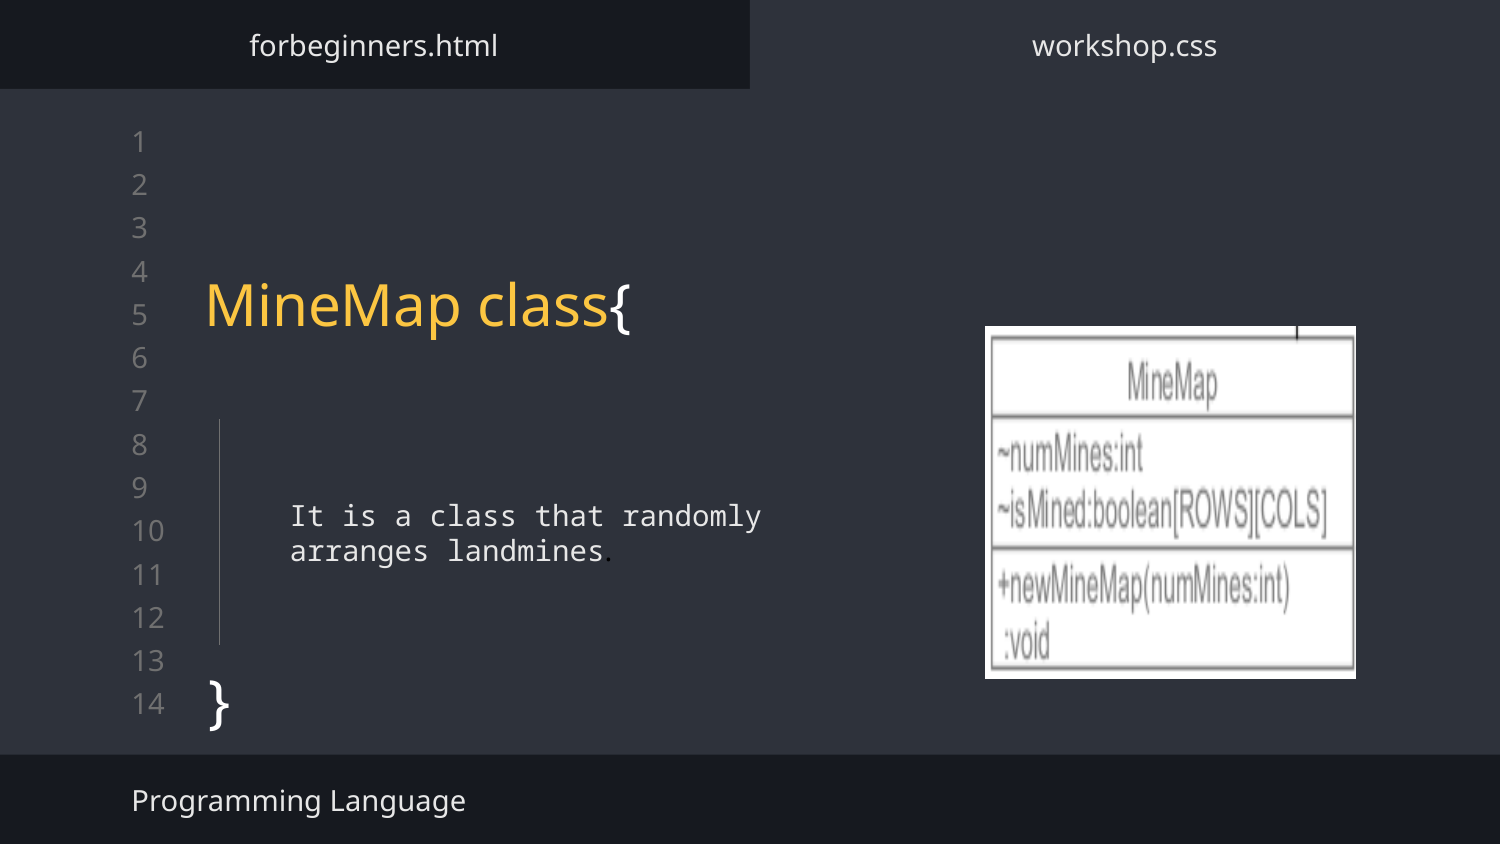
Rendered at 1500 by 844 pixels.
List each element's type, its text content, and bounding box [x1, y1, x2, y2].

subtitle Programming Language [116, 770, 915, 829]
picture [985, 325, 1357, 679]
subtitle forbeginners.html [0, 15, 749, 74]
title MineMap class{ [189, 186, 841, 421]
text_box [177, 419, 262, 750]
subtitle workshop.css [750, 15, 1500, 74]
subtitle It is a class that randomly arranges landmines. [274, 448, 870, 616]
